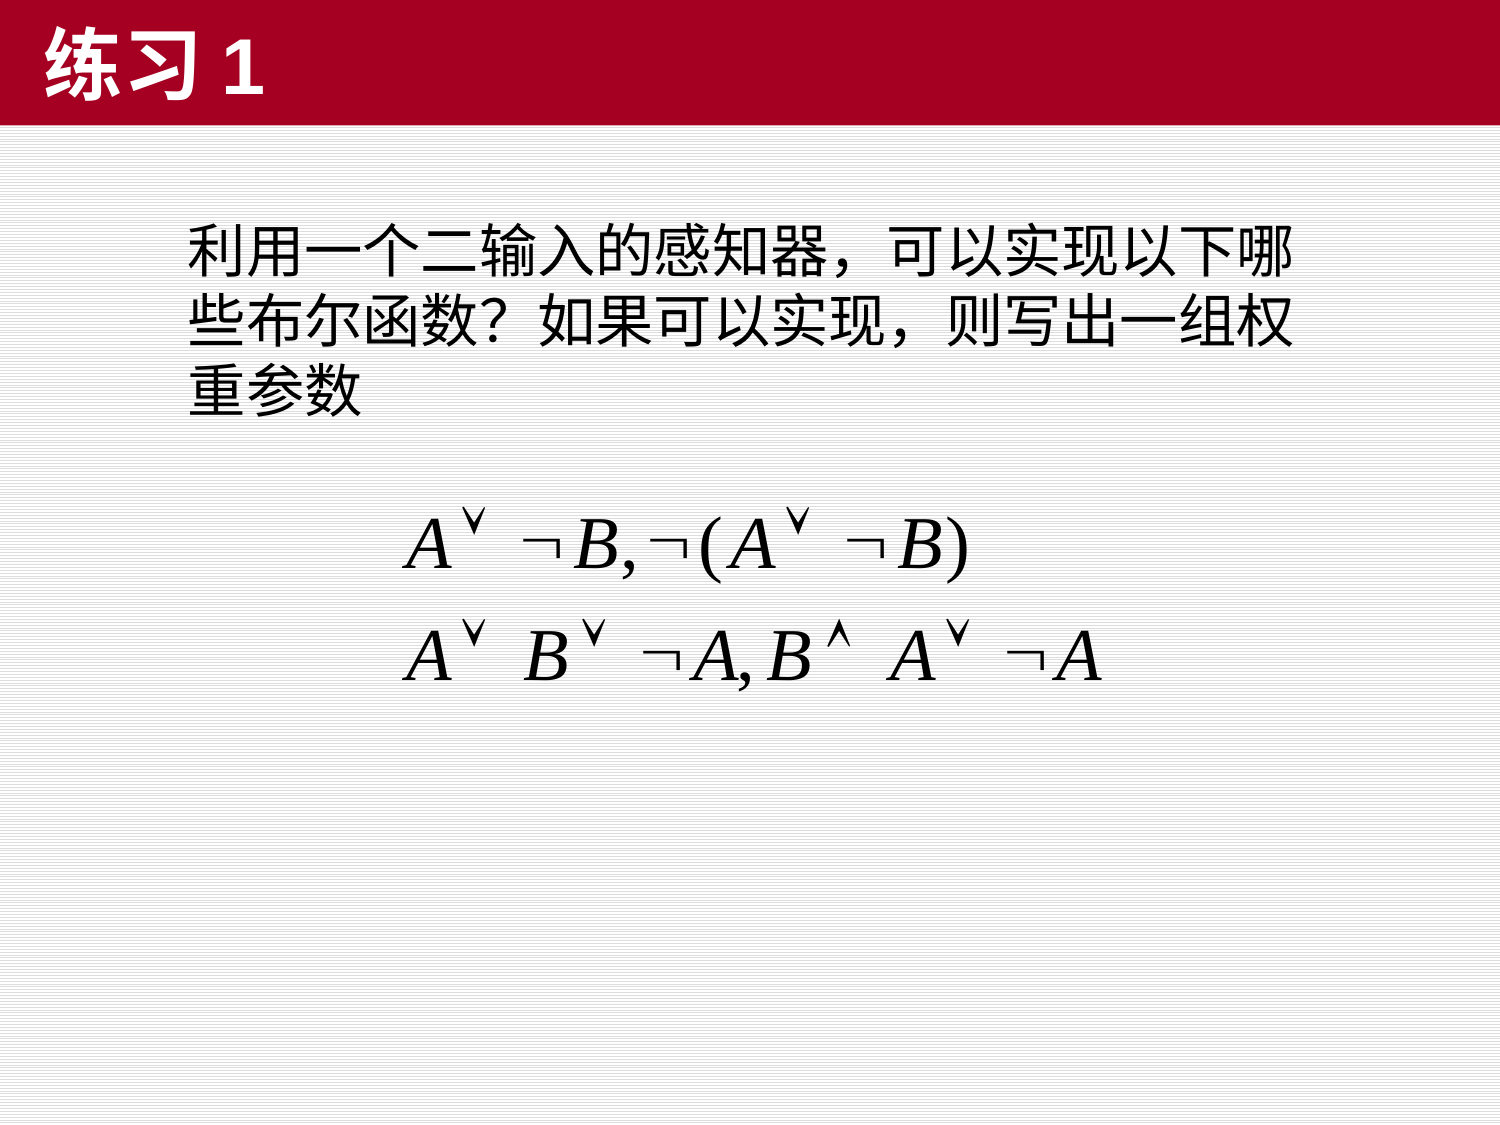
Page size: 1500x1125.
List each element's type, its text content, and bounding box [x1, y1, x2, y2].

title 练习1 [0, 0, 1500, 126]
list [389, 498, 1111, 711]
list 利用一个二输入的感知器，可以实现以下哪些布尔函数？如果可以实现，则写出一组权重参数 [172, 206, 1327, 526]
